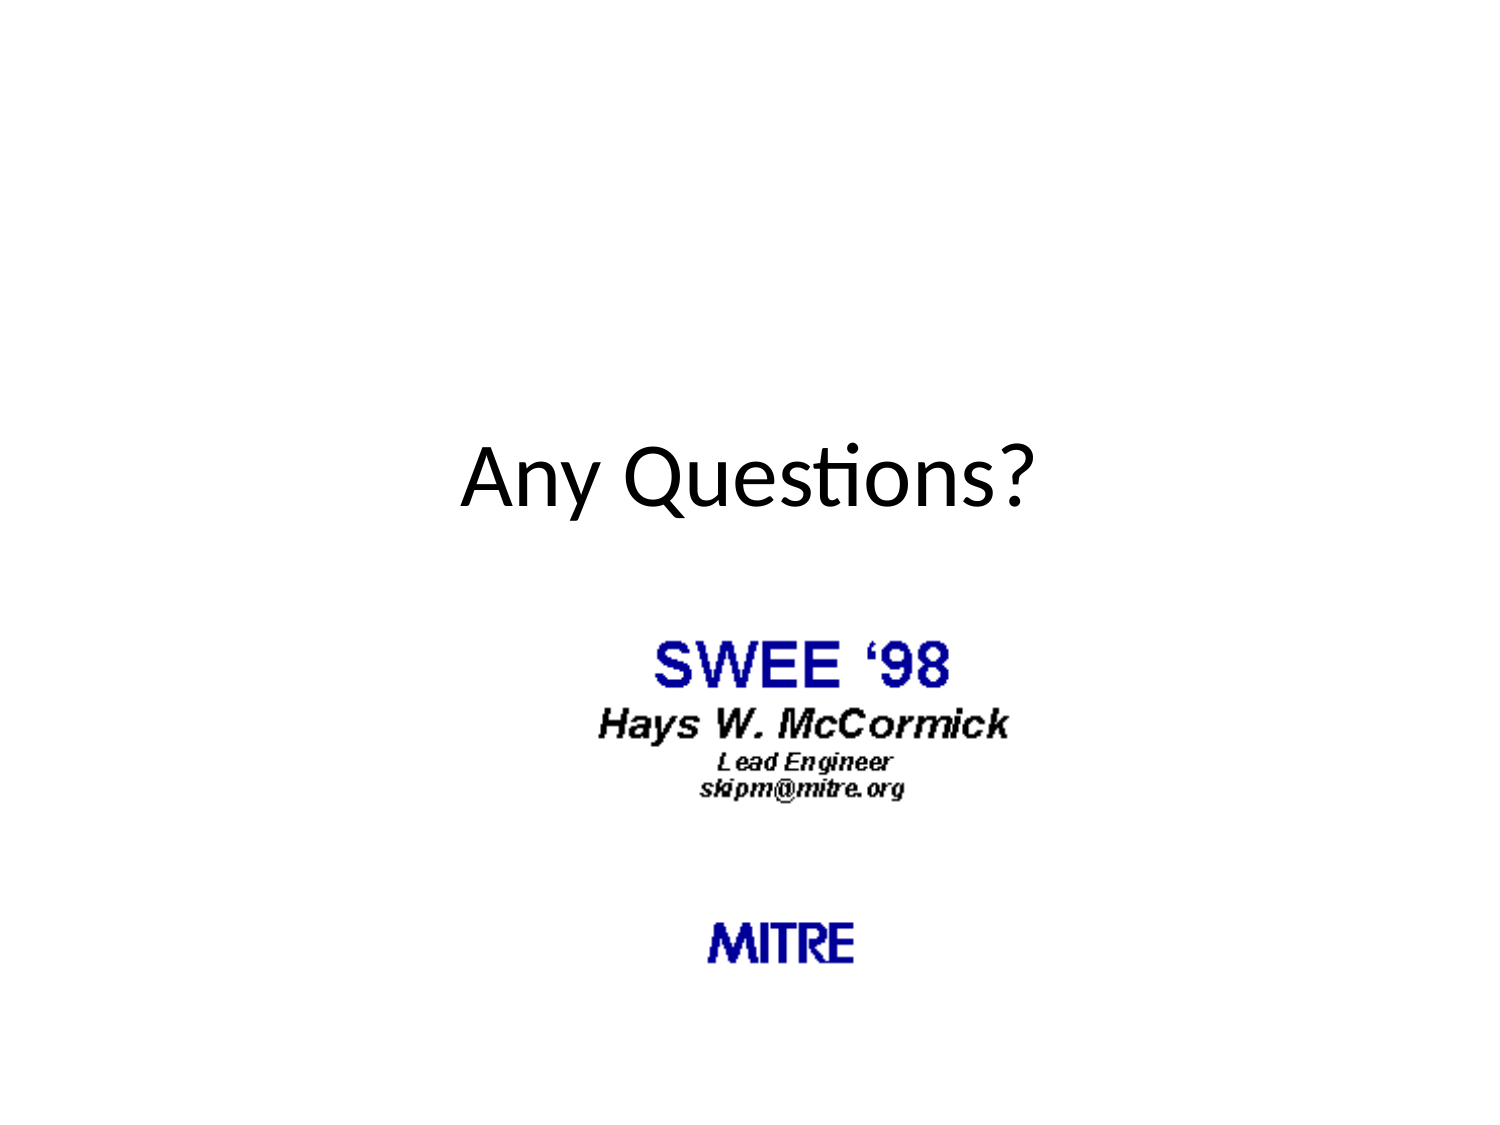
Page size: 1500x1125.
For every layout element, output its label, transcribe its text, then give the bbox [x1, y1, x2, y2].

title Any Questions? [112, 349, 1388, 591]
picture [499, 599, 1048, 1001]
